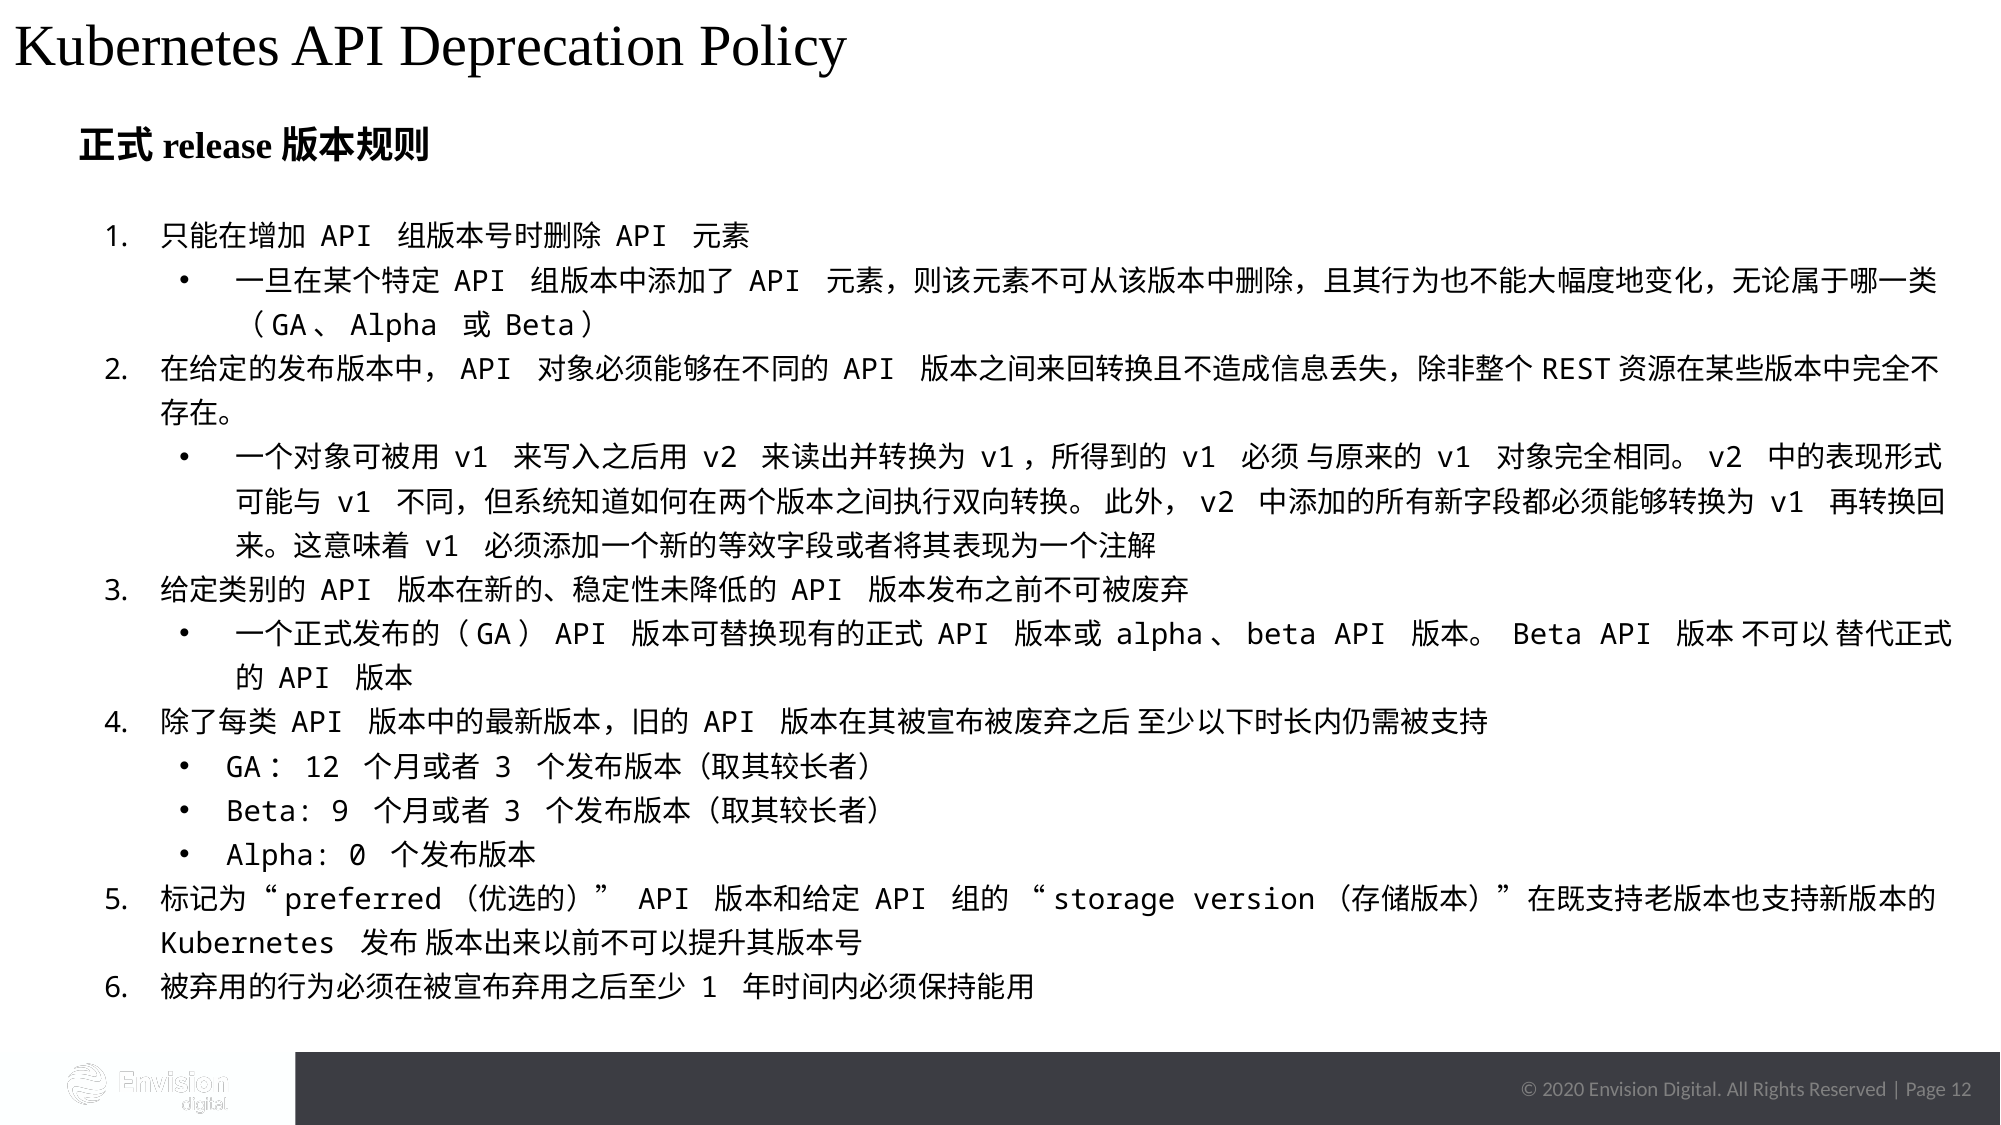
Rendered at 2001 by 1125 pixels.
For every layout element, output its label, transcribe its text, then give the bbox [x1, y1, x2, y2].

text_box Kubernetes API Deprecation Policy [0, 0, 955, 85]
text_box 只能在增加 API 组版本号时删除 API 元素 一旦在某个特定 API 组版本中添加了 API 元素，则该元素不可从该版本中删除，且其行为也不能大幅度地变化，无论属于哪一类（GA、Alpha 或 Beta） 在给定的发布版本中，API 对象必须能够在不同的 API 版本之间来回转换且不造成信息丢失，除非整个REST资源在某些版本中完全不存在。 一个对象可被用 v1 来写入之后用 v2 来读出并转换为 v1，所得到的 v1 必须 与原来的 v1 对象完全相同。v2 中的表现形式可能与 v1 不同，但系统知道如何在两个版本之间执行双向转换。 此外，v2 中添加的所有新字段都必须能够转换为 v1 再转换回来。这意味着 v1 必须添加一个新的等效字段或者将其表现为一个注解 给定类别的 API 版本在新的、稳定性未降低的 API 版本发布之前不可被废弃 一个正式发布的（GA）API 版本可替换现有的正式 API 版本或 alpha、beta API 版本。 Beta API 版本 不可以 替代正式的 API 版本 除了每类 API 版本中的最新版本，旧的 API 版本在其被宣布被废弃之后 至少以下时长内仍需被支持 GA：12 个月或者 3 个发布版本（取其较长者） Beta: 9 个月或者 3 个发布版本（取其较长者） Alpha: 0 个发布版本 标记为“preferred（优选的）” API 版本和给定 API 组的 “storage version（存储版本）”在既支持老版本也支持新版本的 Kubernetes 发布 版本出来以前不可以提升其版本号 被弃用的行为必须在被宣布弃用之后至少 1 年时间内必须保持能用 [89, 201, 1970, 1012]
text_box 正式release版本规则 [63, 113, 804, 173]
picture [66, 1062, 229, 1115]
